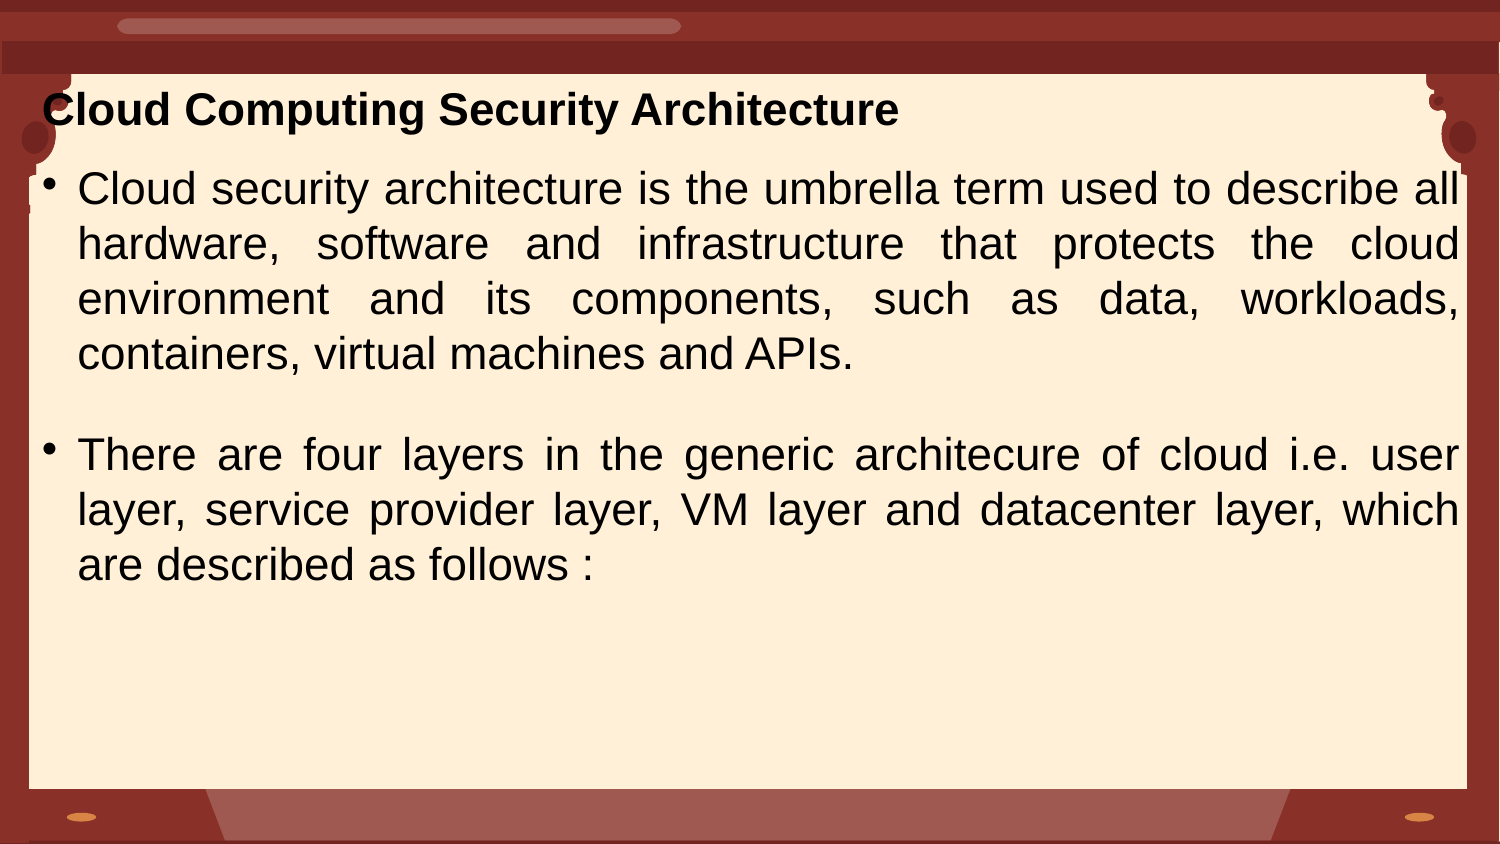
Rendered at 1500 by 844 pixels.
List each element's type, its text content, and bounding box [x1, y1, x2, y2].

text_box Cloud Computing Security Architecture Cloud security architecture is the umbrella term used to describe all hardware, software and infrastructure that protects the cloud environment and its components, such as data, workloads, containers, virtual machines and APIs. There are four layers in the generic architecure of cloud i.e. user layer, service provider layer, VM layer and datacenter layer, which are described as follows : [27, 71, 1476, 738]
